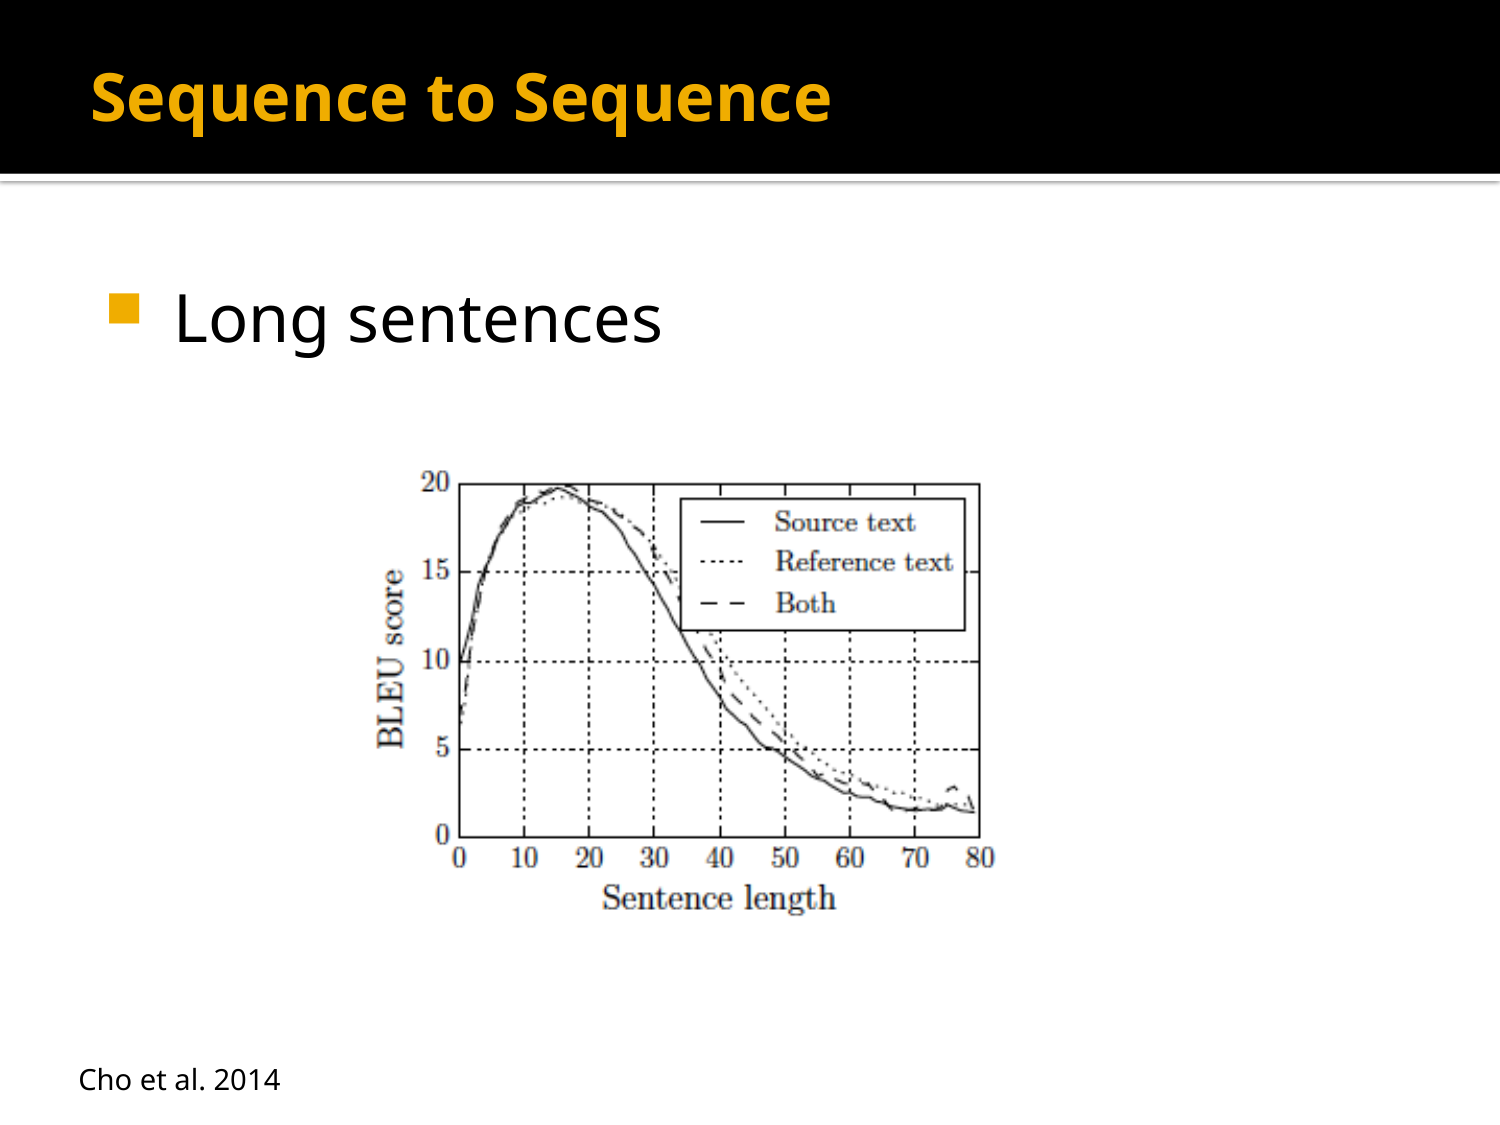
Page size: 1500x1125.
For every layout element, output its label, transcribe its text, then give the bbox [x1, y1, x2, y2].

title Sequence to Sequence [75, 25, 1425, 165]
list Long sentences [75, 181, 1425, 1050]
text_box Cho et al. 2014 [63, 1053, 296, 1104]
picture [296, 421, 1075, 935]
